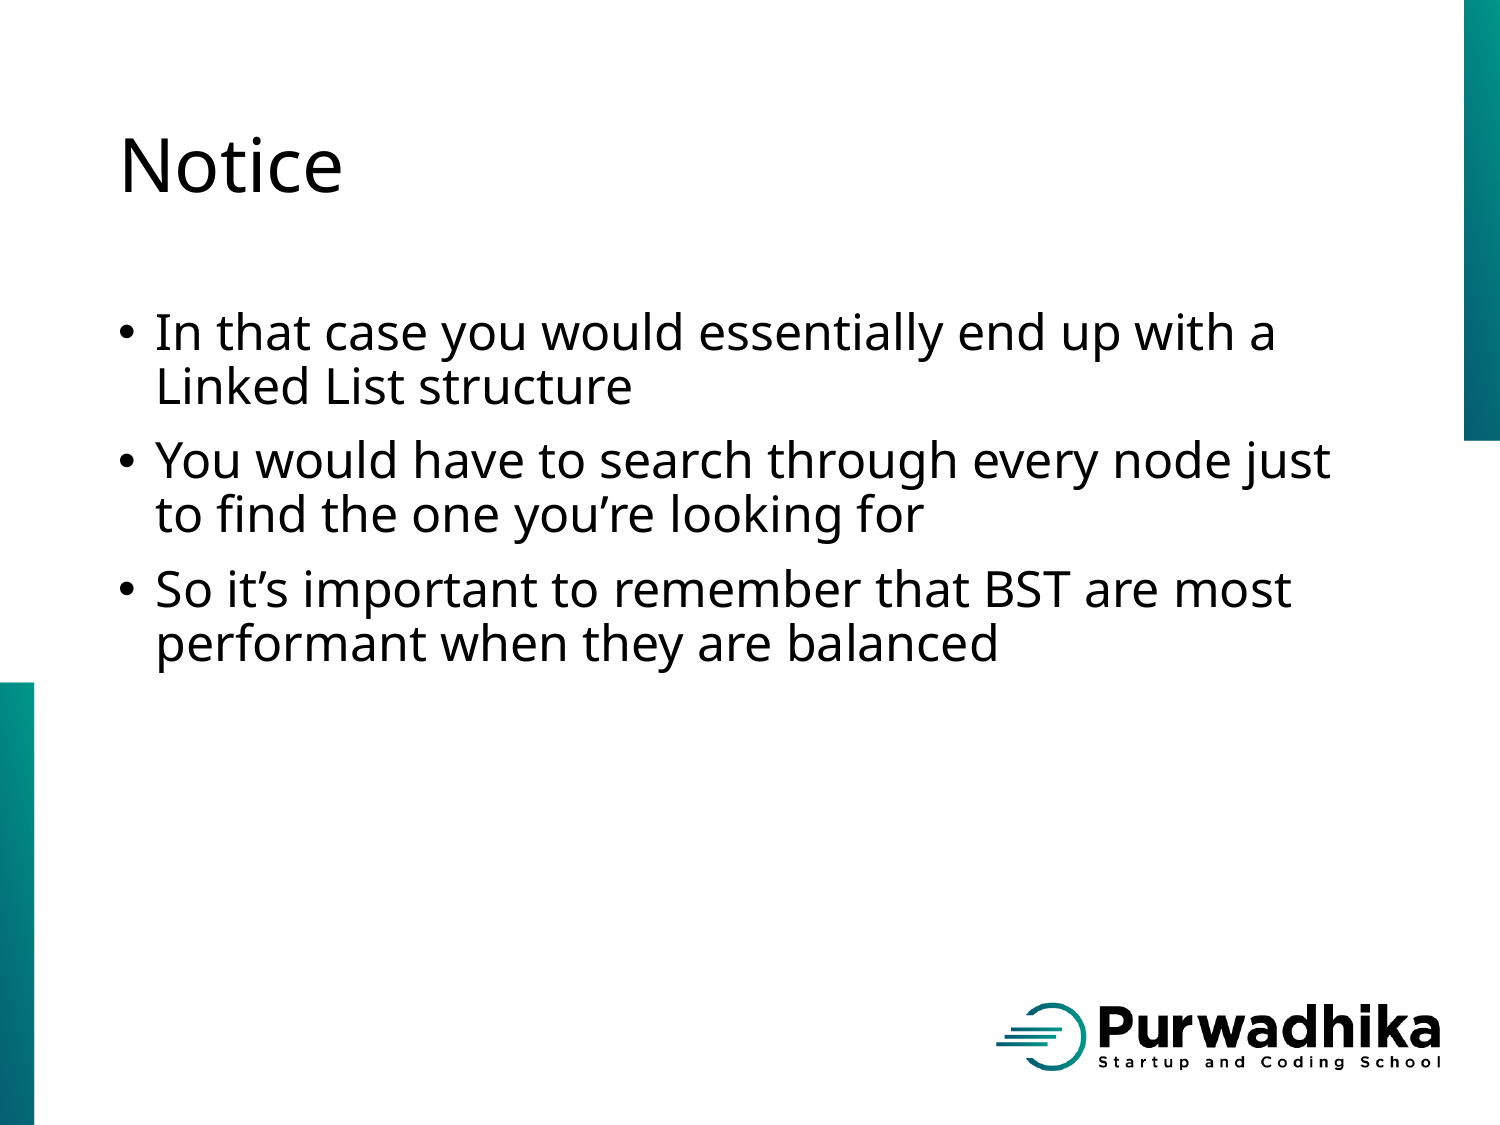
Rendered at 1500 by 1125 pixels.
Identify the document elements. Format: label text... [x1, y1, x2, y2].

title Notice [103, 59, 1397, 278]
list In that case you would essentially end up with a Linked List structure You would have to search through every node just to find the one you’re looking for So it’s important to remember that BST are most performant when they are balanced [103, 299, 1397, 984]
picture [0, 0, 1500, 1125]
